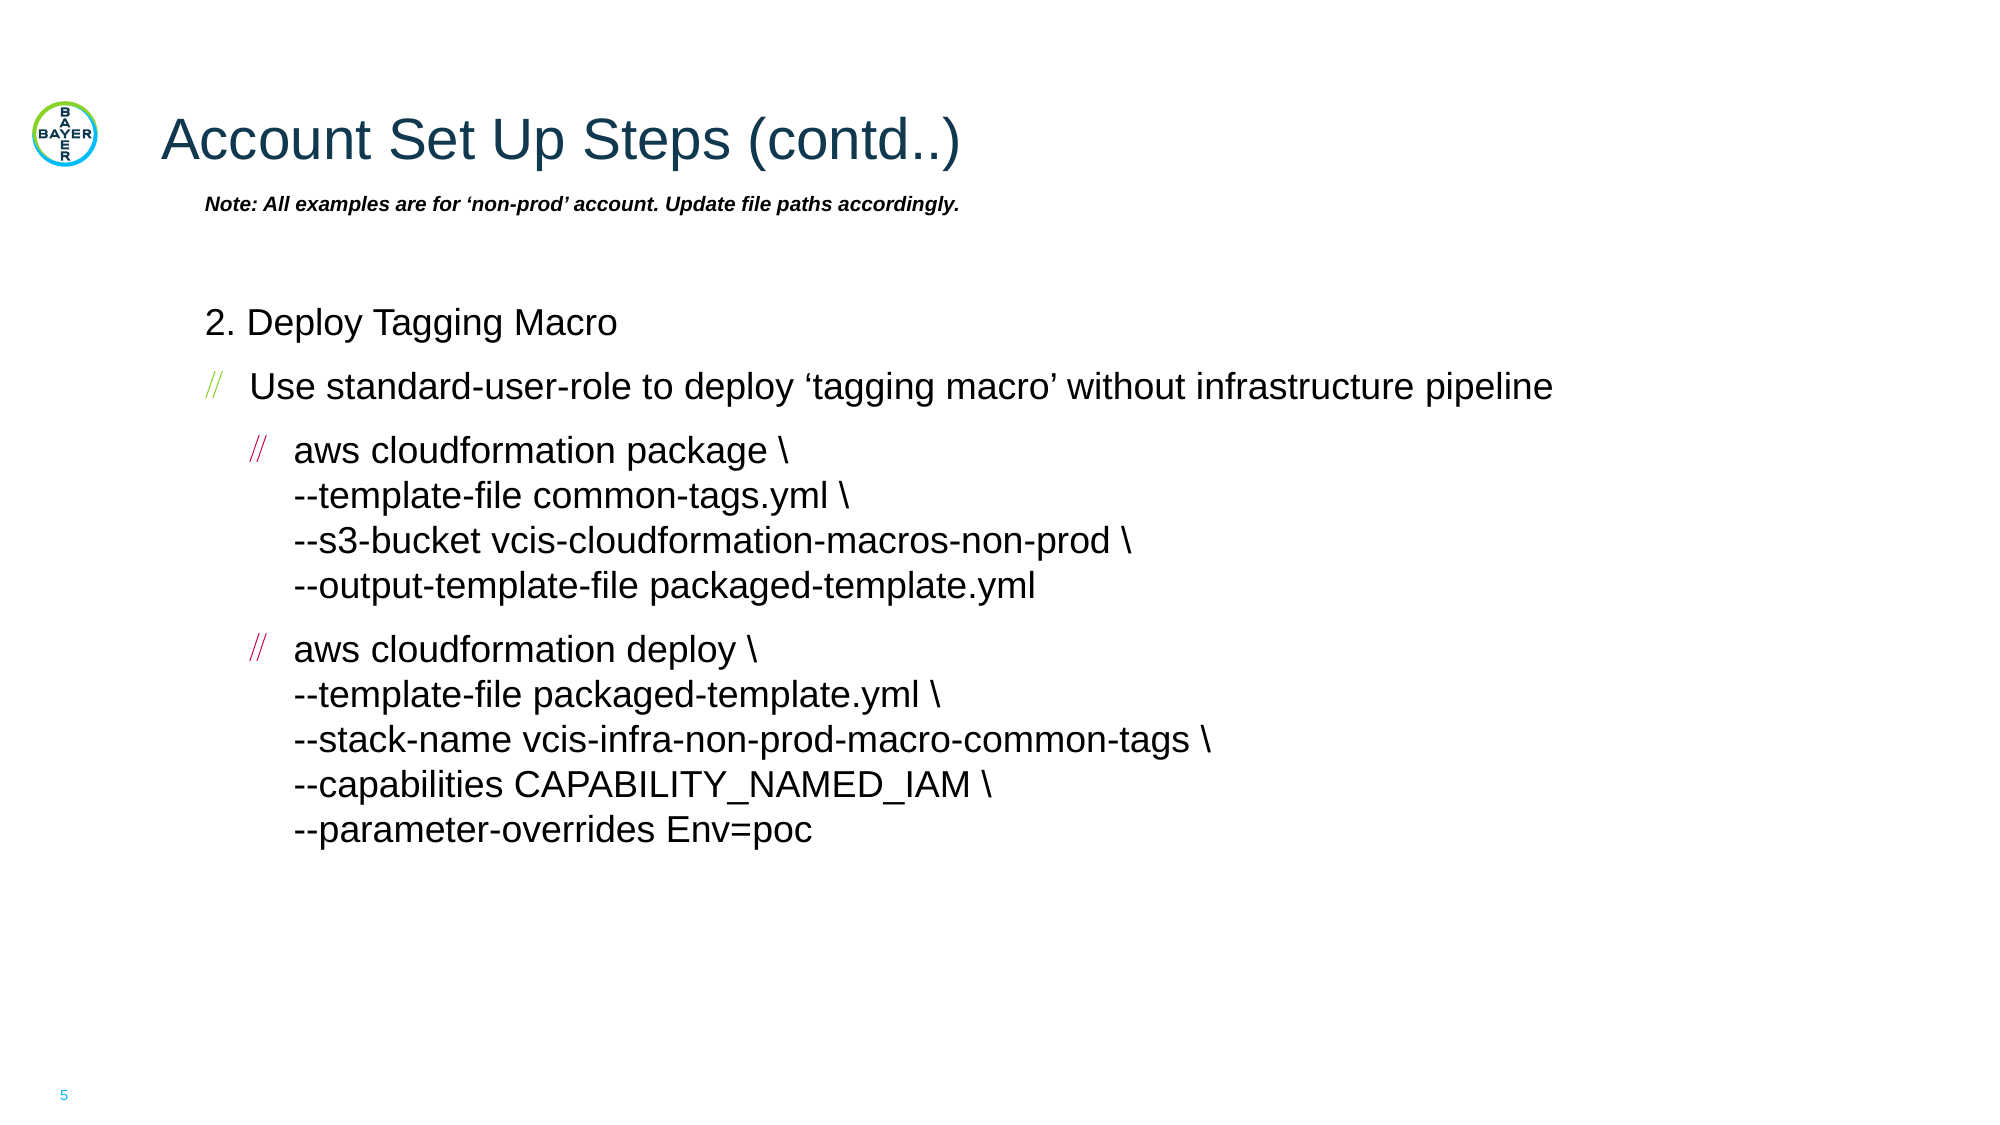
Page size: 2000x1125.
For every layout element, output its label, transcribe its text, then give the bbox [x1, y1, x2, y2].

title Account Set Up Steps (contd..) [161, 29, 1933, 172]
picture [249, 633, 267, 661]
list Note: All examples are for ‘non-prod’ account. Update file paths accordingly. 2. Deploy Tagging Macro Use standard-user-role to deploy ‘tagging macro’ without infrastructure pipeline aws cloudformation package \ --template-file common-tags.yml \ --s3-bucket vcis-cloudformation-macros-non-prod \ --output-template-file packaged-template.yml aws cloudformation deploy \ --template-file packaged-template.yml \ --stack-name vcis-infra-non-prod-macro-common-tags \ --capabilities CAPABILITY_NAMED_IAM \ --parameter-overrides Env=poc [160, 190, 1933, 1020]
picture [205, 371, 223, 398]
picture [249, 435, 267, 462]
picture [64, 105, 82, 112]
slide_number 5 [32, 1085, 97, 1104]
